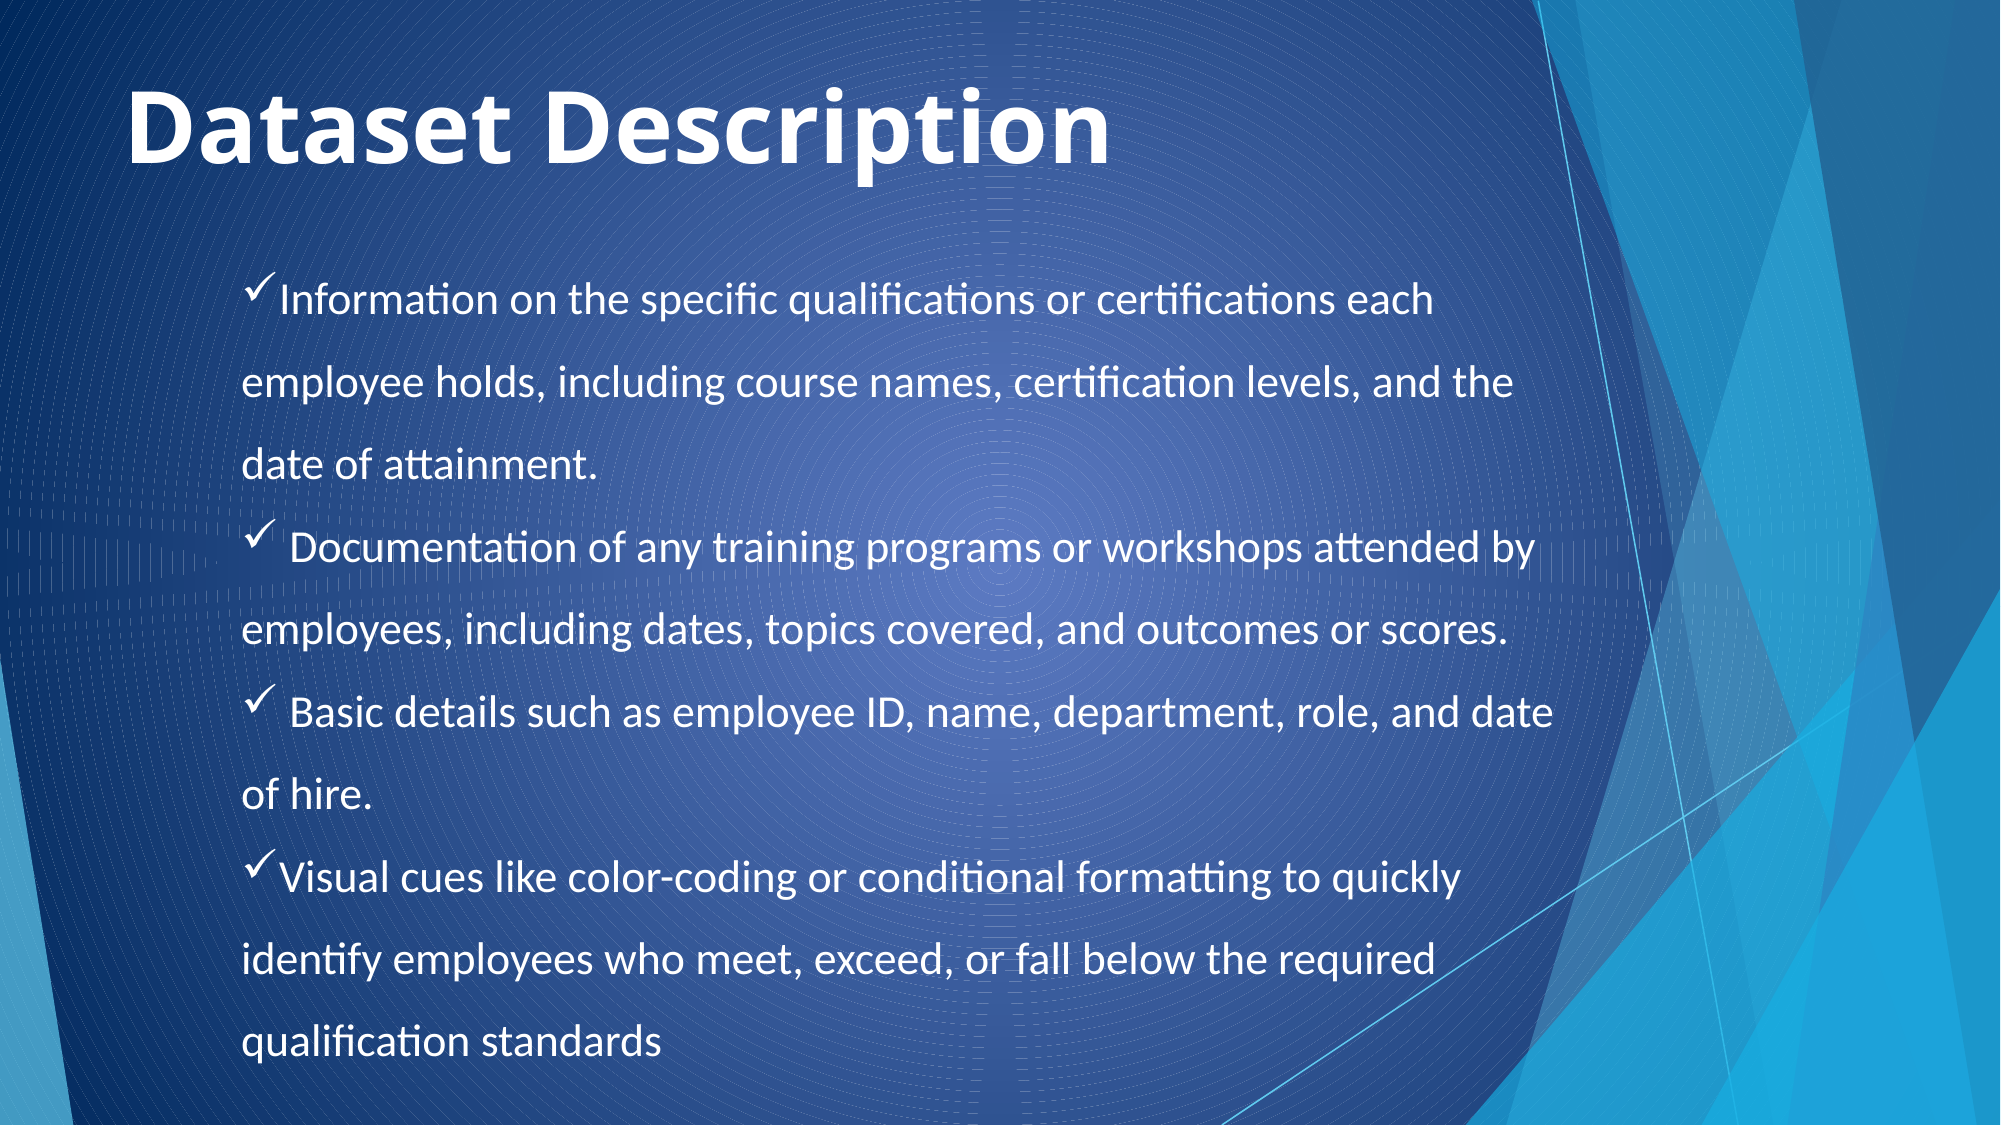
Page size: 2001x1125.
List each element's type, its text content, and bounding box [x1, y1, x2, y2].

text_box Information on the specific qualifications or certifications each employee holds, including course names, certification levels, and the date of attainment. Documentation of any training programs or workshops attended by employees, including dates, topics covered, and outcomes or scores. Basic details such as employee ID, name, department, role, and date of hire. Visual cues like color-coding or conditional formatting to quickly identify employees who meet, exceed, or fall below the required qualification standards [226, 234, 1610, 1074]
title Dataset Description [123, 63, 1877, 188]
